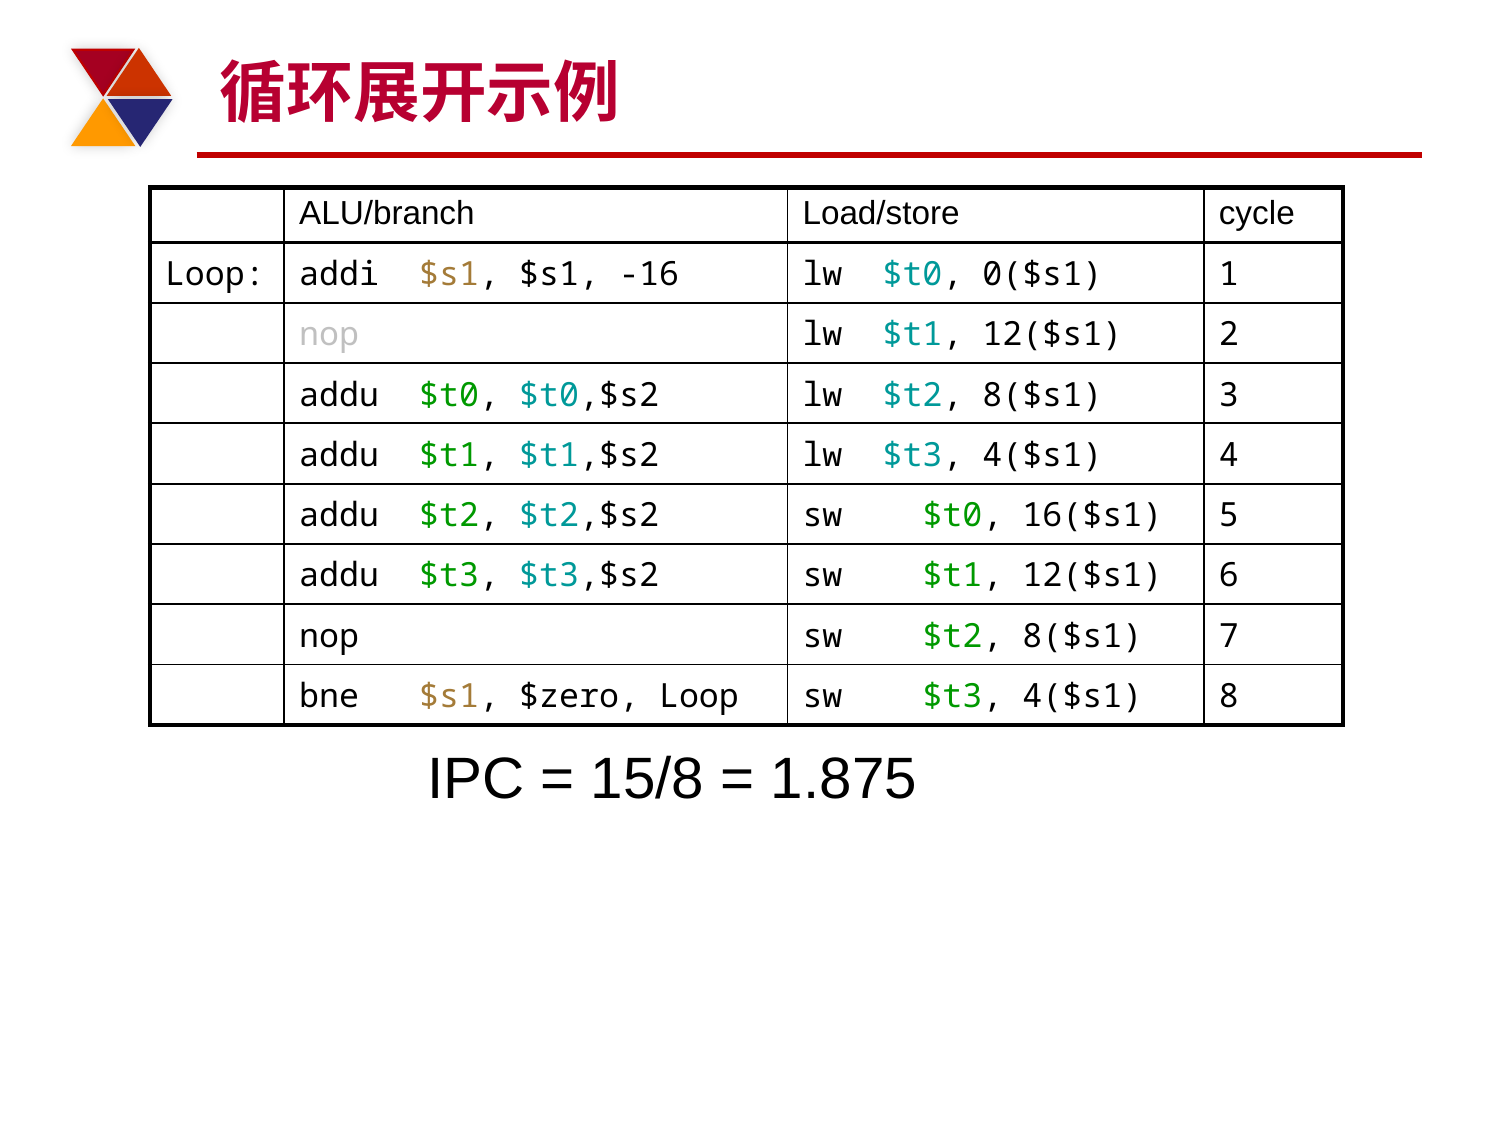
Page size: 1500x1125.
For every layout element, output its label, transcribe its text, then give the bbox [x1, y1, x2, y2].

table_cell nop [285, 605, 787, 664]
table_cell [152, 545, 283, 603]
table_cell sw $t3, 4($s1) [788, 665, 1203, 723]
table_cell [152, 485, 283, 543]
table_cell Loop: [152, 244, 283, 302]
table_cell [152, 304, 283, 362]
table_cell sw $t1, 12($s1) [788, 545, 1203, 603]
table_cell addu $t0, $t0,$s2 [285, 364, 787, 422]
table_cell nop [285, 304, 787, 362]
table_cell addu $t2, $t2,$s2 [285, 485, 787, 543]
table_cell 7 [1205, 605, 1341, 664]
table_cell lw $t3, 4($s1) [788, 424, 1203, 483]
table_cell addu $t3, $t3,$s2 [285, 545, 787, 603]
table_cell bne $s1, $zero, Loop [285, 665, 787, 723]
table_cell sw $t0, 16($s1) [788, 485, 1203, 543]
list IPC = 15/8 = 1.875 [412, 733, 1259, 875]
table_cell lw $t0, 0($s1) [788, 244, 1203, 302]
table_cell 6 [1205, 545, 1341, 603]
table_cell [152, 424, 283, 483]
table_cell 5 [1205, 485, 1341, 543]
table_header [152, 190, 283, 241]
table_header ALU/branch [285, 190, 787, 241]
table_cell [152, 605, 283, 664]
table_cell addi $s1, $s1, -16 [285, 244, 787, 302]
table_cell 4 [1205, 424, 1341, 483]
table_cell 8 [1205, 665, 1341, 723]
table_cell 2 [1205, 304, 1341, 362]
table_cell 1 [1205, 244, 1341, 302]
table_cell sw $t2, 8($s1) [788, 605, 1203, 664]
table_cell [152, 364, 283, 422]
title 循环展开示例 [204, 36, 1405, 137]
table_cell [152, 665, 283, 723]
table_cell lw $t2, 8($s1) [788, 364, 1203, 422]
table_cell lw $t1, 12($s1) [788, 304, 1203, 362]
table_header cycle [1205, 190, 1341, 241]
table_cell 3 [1205, 364, 1341, 422]
table_header Load/store [788, 190, 1203, 241]
table_cell addu $t1, $t1,$s2 [285, 424, 787, 483]
